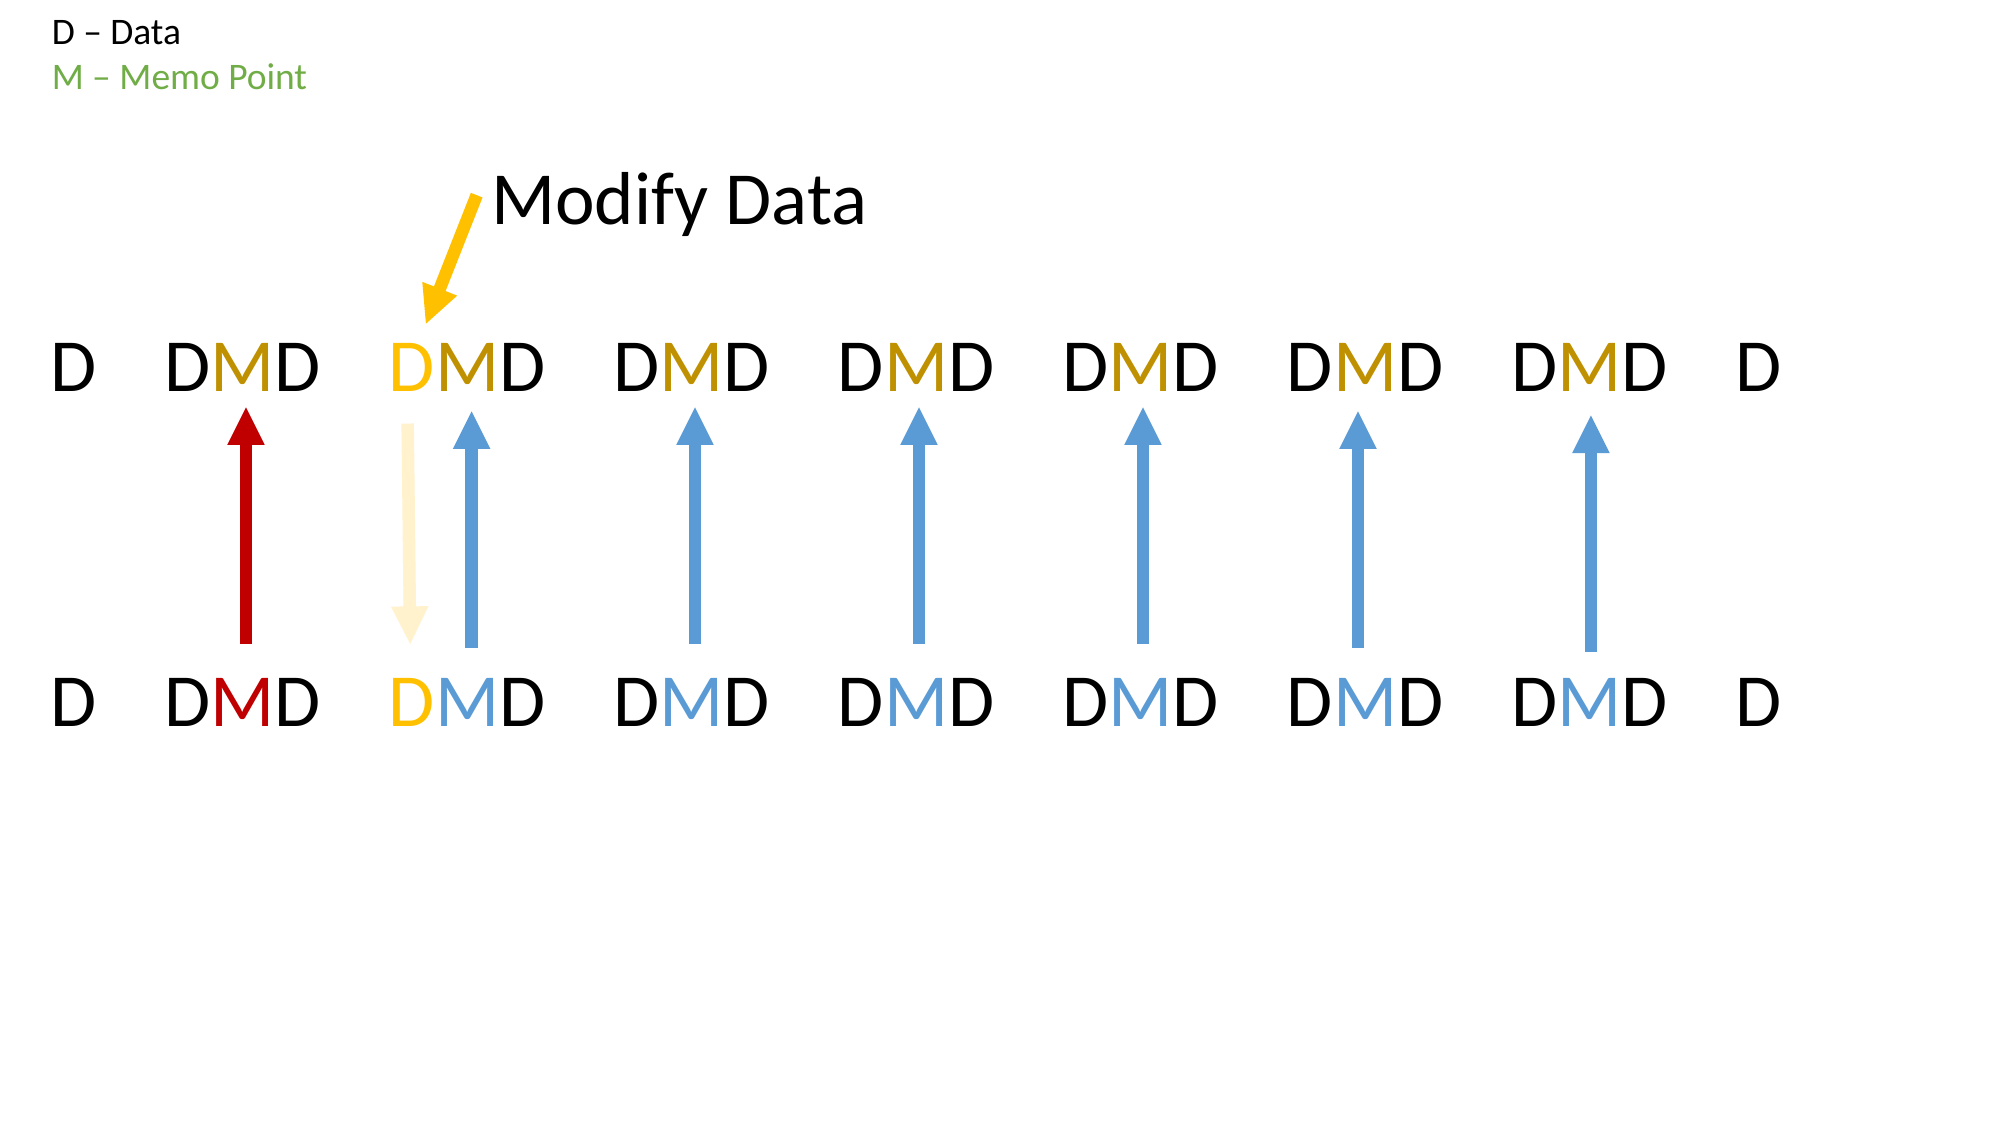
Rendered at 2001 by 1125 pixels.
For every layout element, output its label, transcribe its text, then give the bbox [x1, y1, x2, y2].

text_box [407, 423, 411, 644]
text_box D DMD DMD DMD DMD DMD DMD DMD D [35, 643, 1964, 749]
text_box D – Data M – Memo Point [37, 0, 323, 105]
text_box D DMD DMD DMD DMD DMD DMD DMD D [35, 309, 1964, 415]
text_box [425, 195, 477, 324]
text_box Modify Data [476, 142, 1416, 247]
